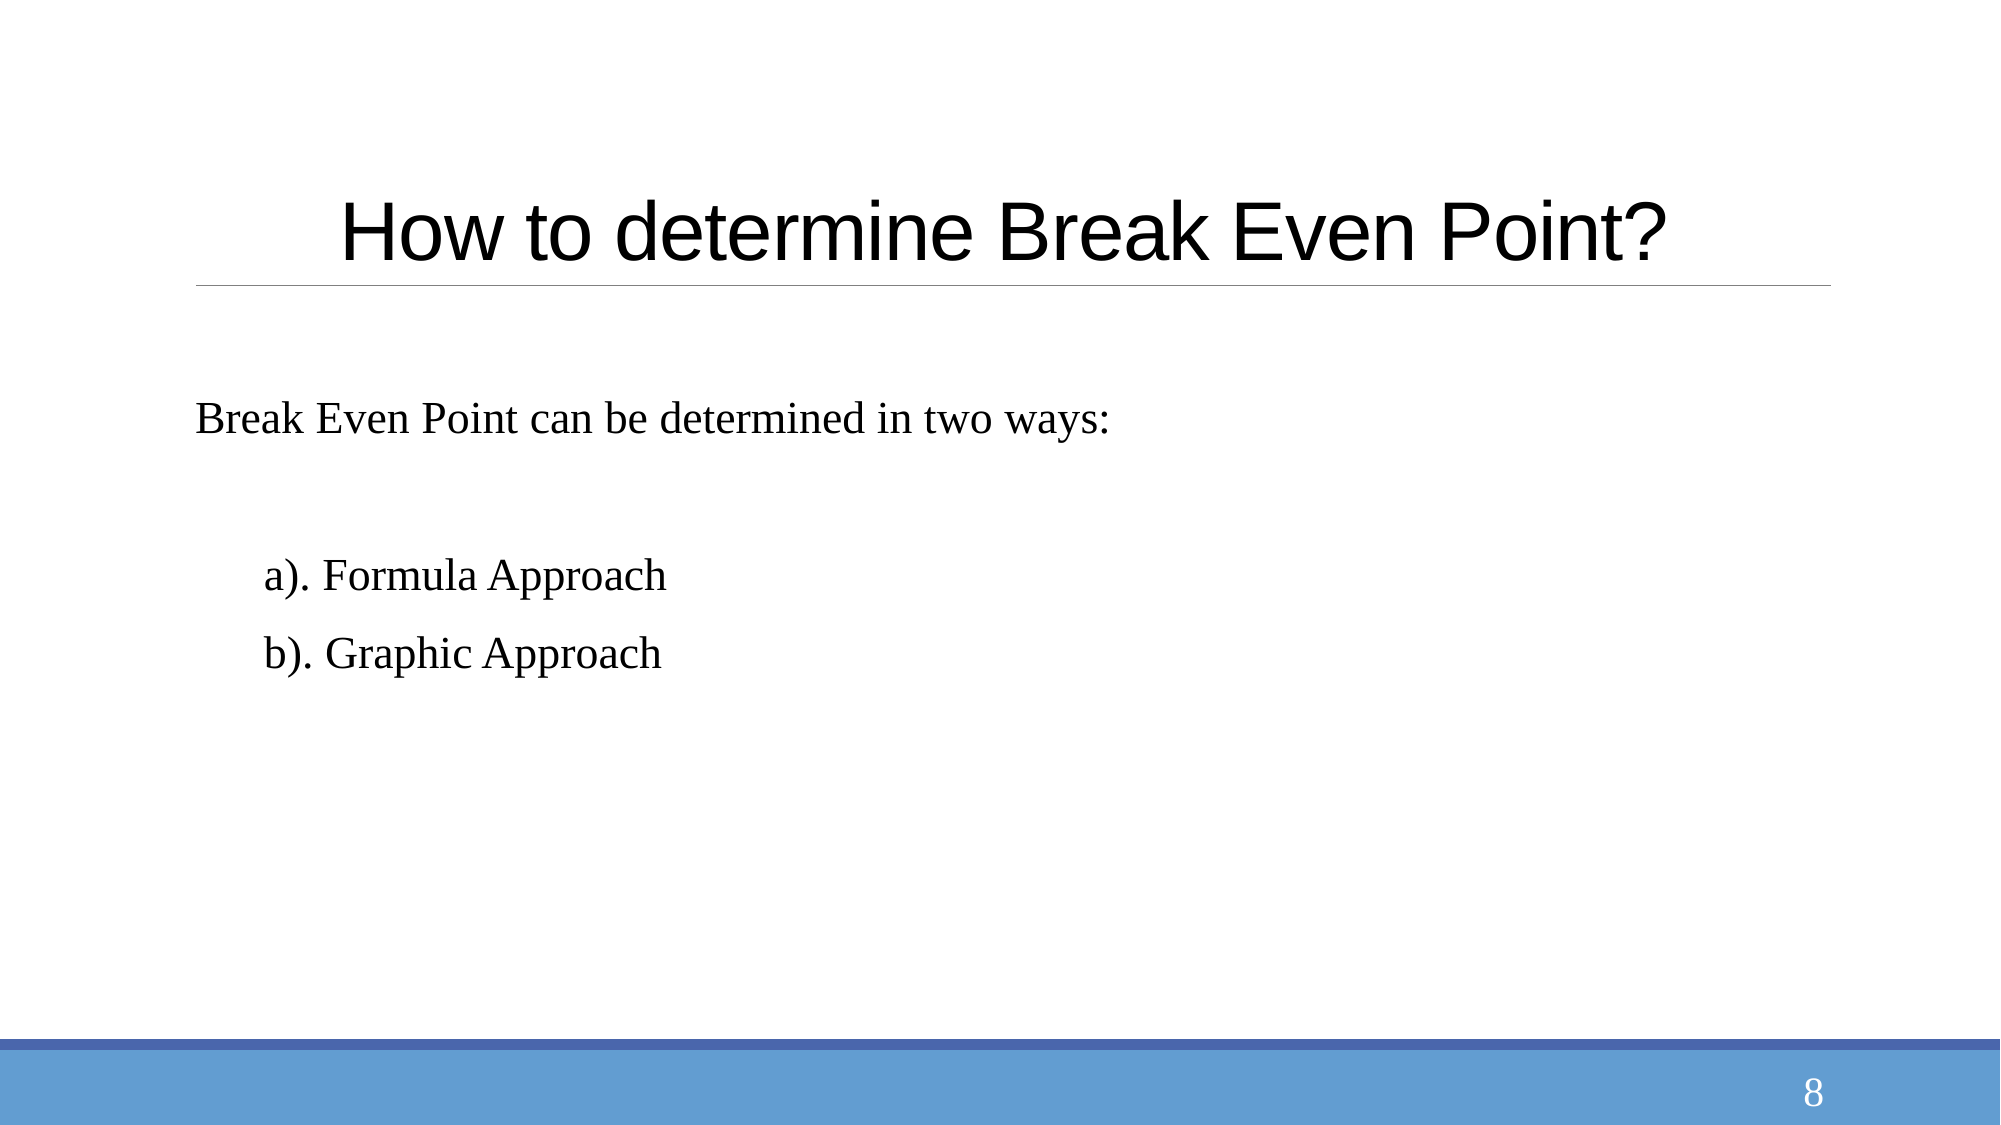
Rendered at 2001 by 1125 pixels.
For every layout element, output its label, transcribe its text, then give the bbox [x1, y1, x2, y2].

title How to determine Break Even Point? [180, 47, 1830, 285]
list Break Even Point can be determined in two ways: a). Formula Approach b). Graphic Approach [180, 386, 1830, 963]
slide_number 8 [1624, 1059, 1840, 1120]
